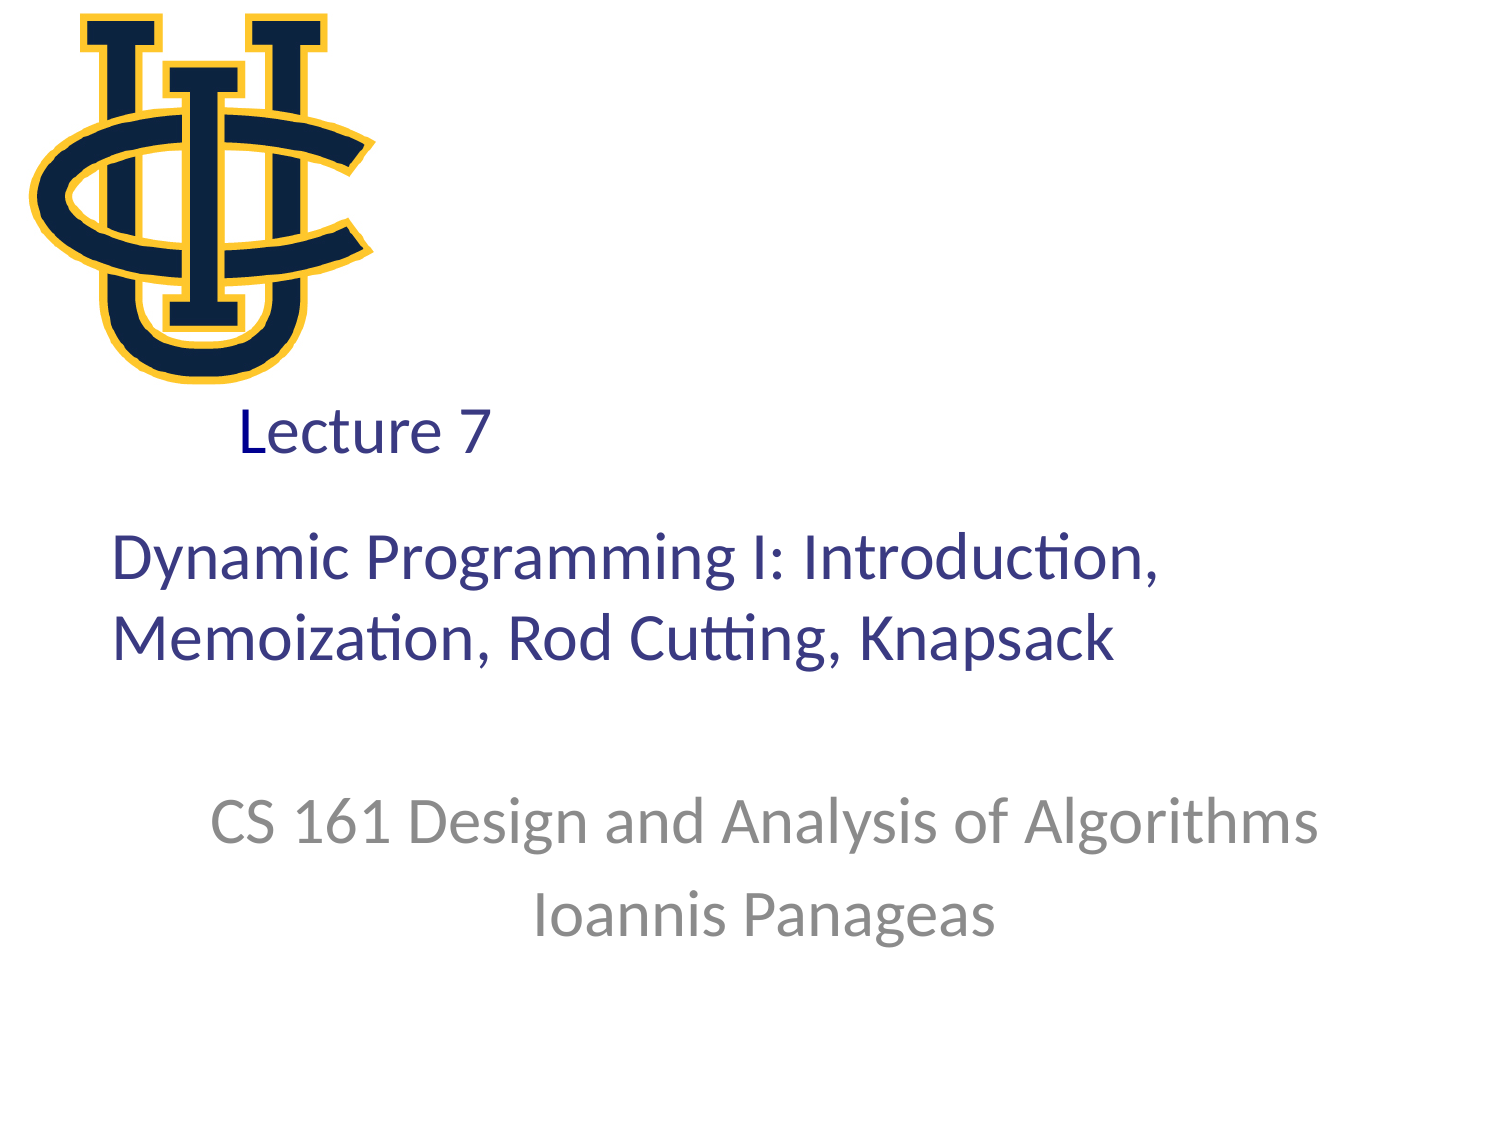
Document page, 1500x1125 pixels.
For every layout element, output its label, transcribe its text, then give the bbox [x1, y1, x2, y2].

picture [26, 12, 378, 385]
title Lecture 7 Dynamic Programming I: Introduction, Memoization, Rod Cutting, Knapsack [96, 376, 1426, 684]
subtitle CS 161 Design and Analysis of Algorithms Ioannis Panageas [55, 769, 1475, 1057]
